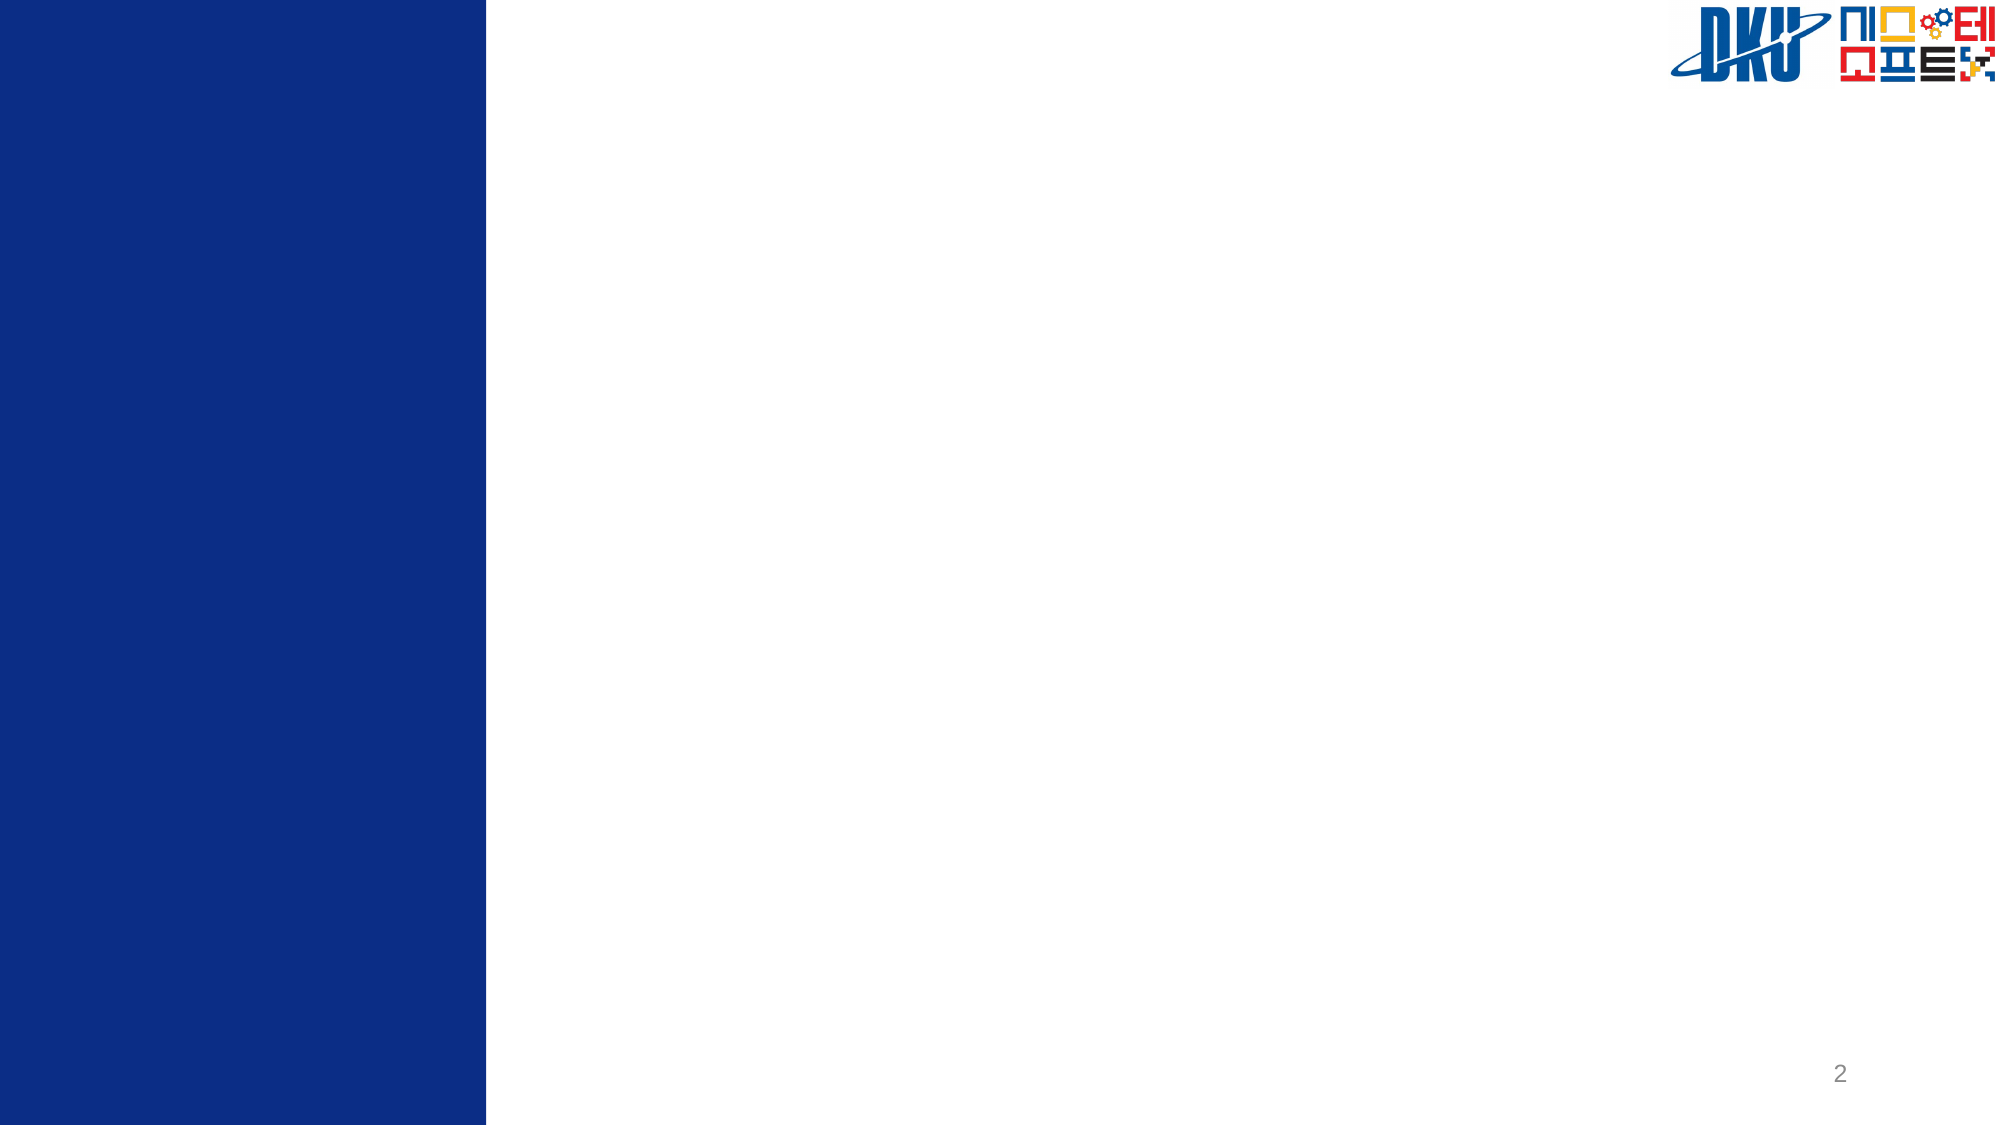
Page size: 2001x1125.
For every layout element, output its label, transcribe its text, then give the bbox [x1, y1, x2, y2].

slide_number 2 [1412, 1042, 1863, 1103]
picture [1668, 0, 2001, 89]
